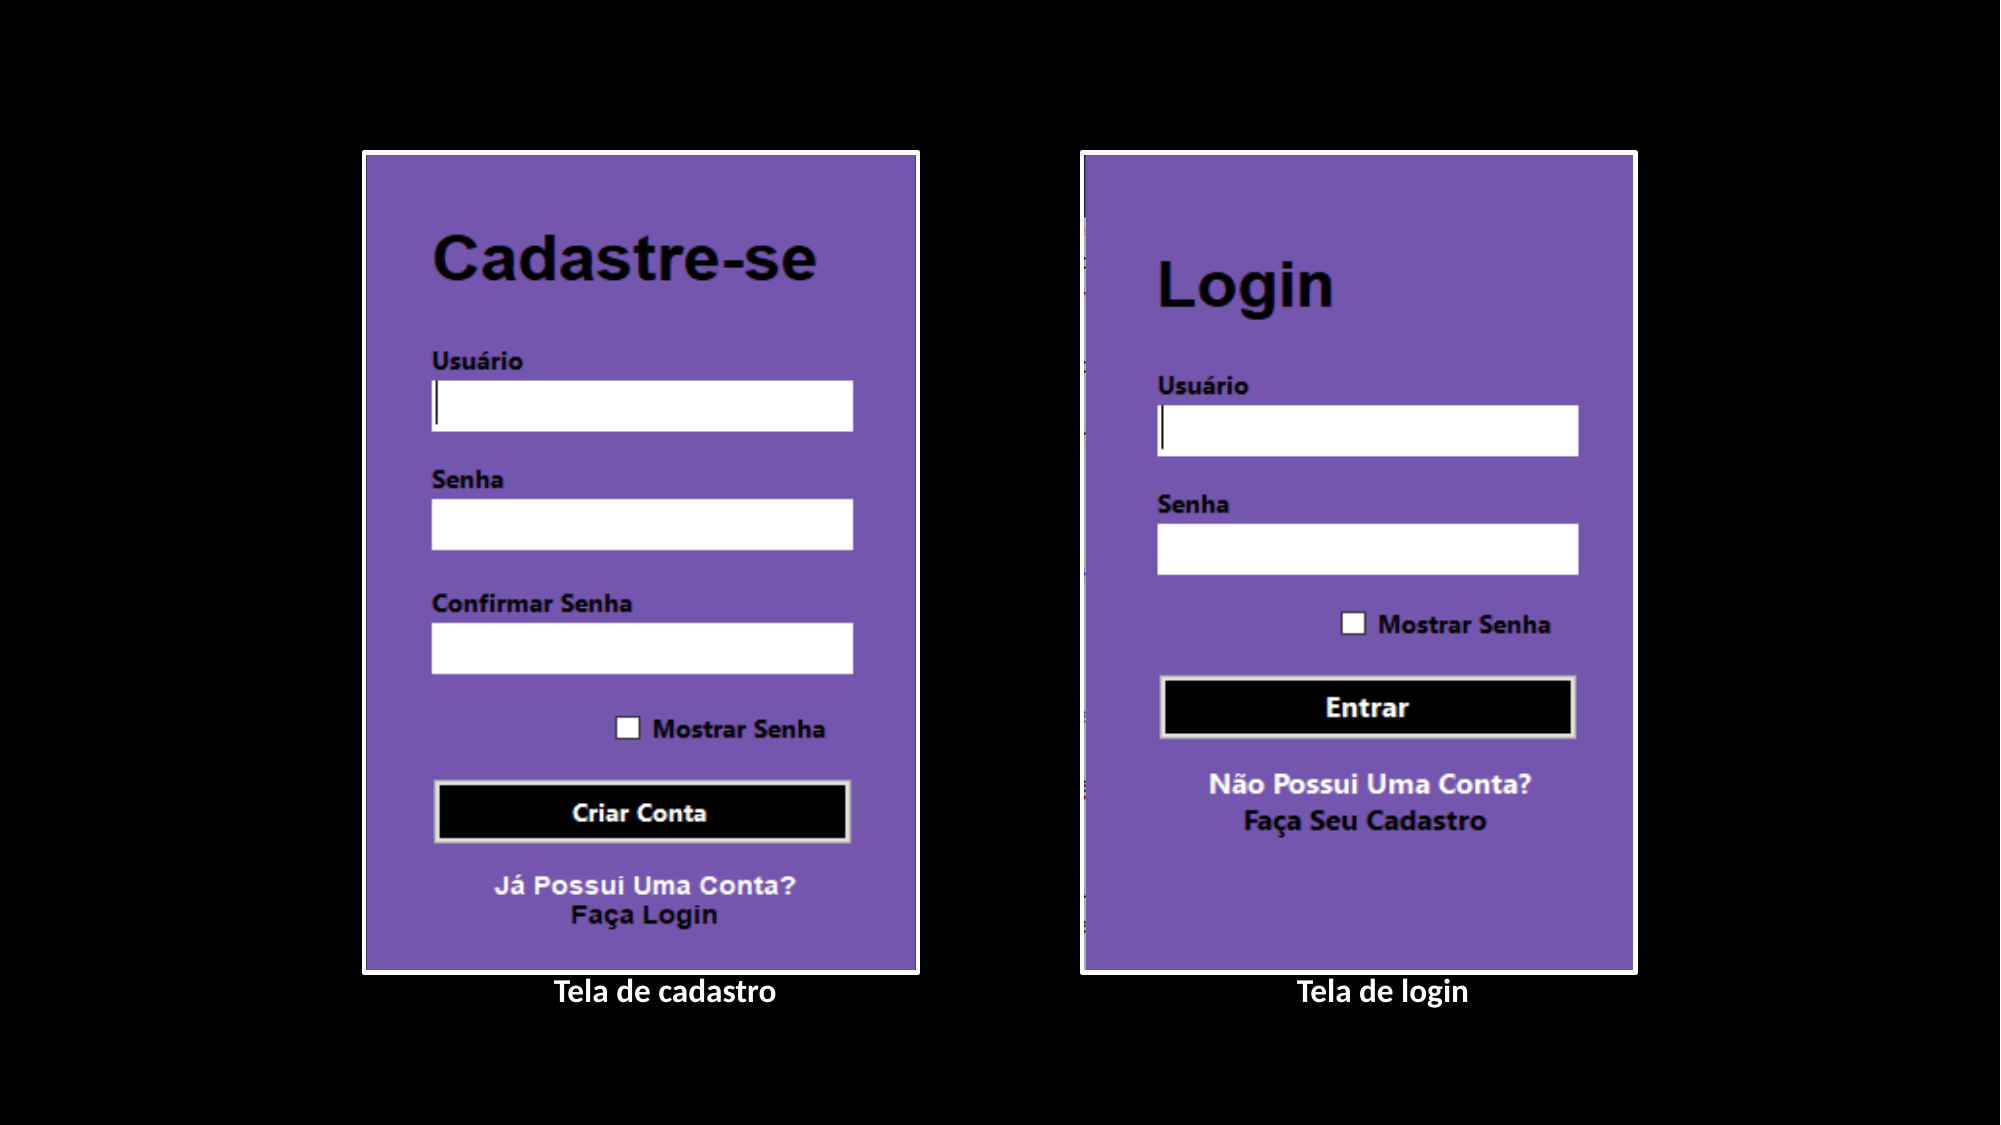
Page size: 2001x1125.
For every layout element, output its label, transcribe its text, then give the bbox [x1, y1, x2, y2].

picture [1083, 154, 1634, 971]
picture [366, 154, 916, 971]
text_box Tela de cadastro [504, 979, 827, 1017]
text_box Tela de login [1246, 979, 1521, 1017]
